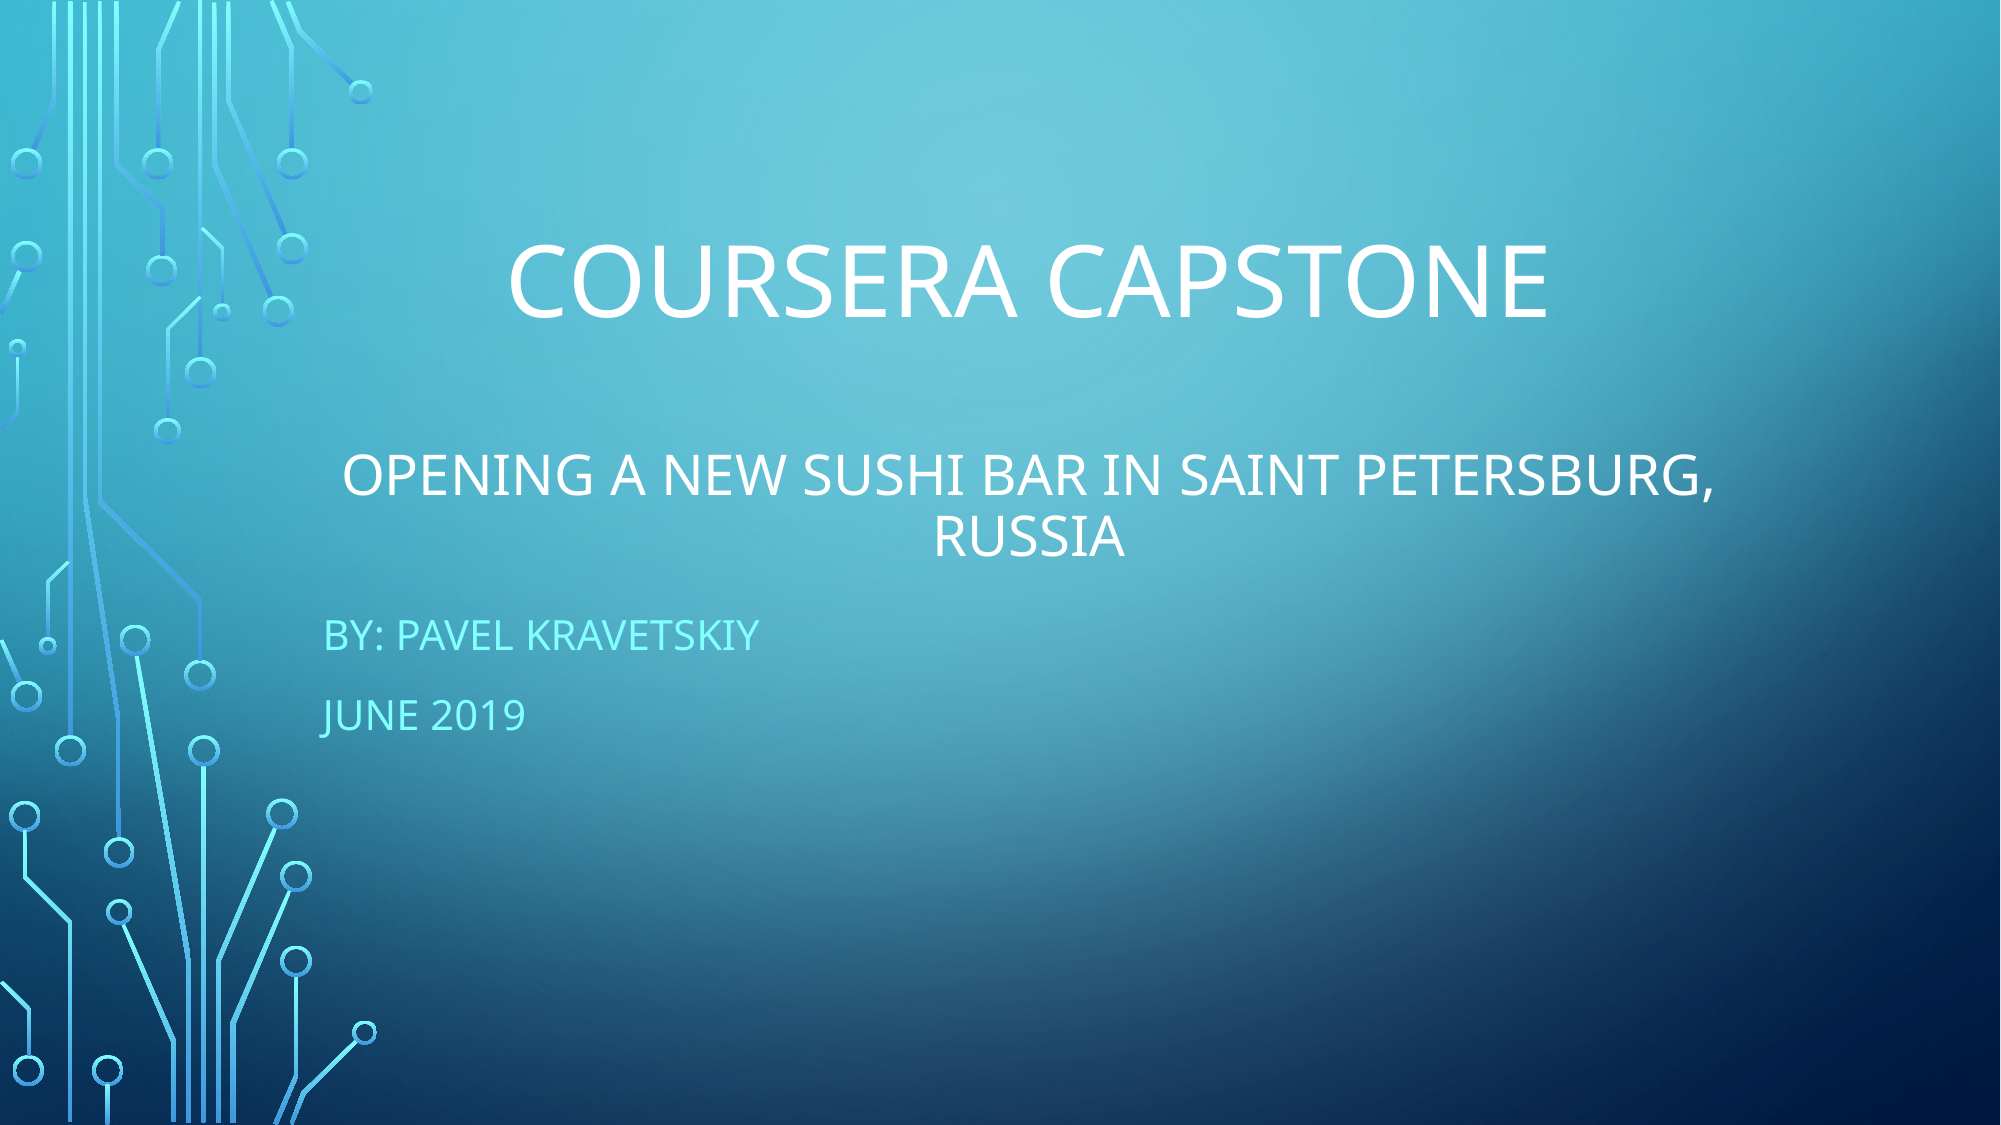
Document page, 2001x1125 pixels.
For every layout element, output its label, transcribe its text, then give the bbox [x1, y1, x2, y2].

subtitle By: Pavel Kravetskiy June 2019 [307, 590, 1750, 863]
title Coursera capstone Opening a new sushi bar in Saint Petersburg, Russia [307, 184, 1750, 576]
